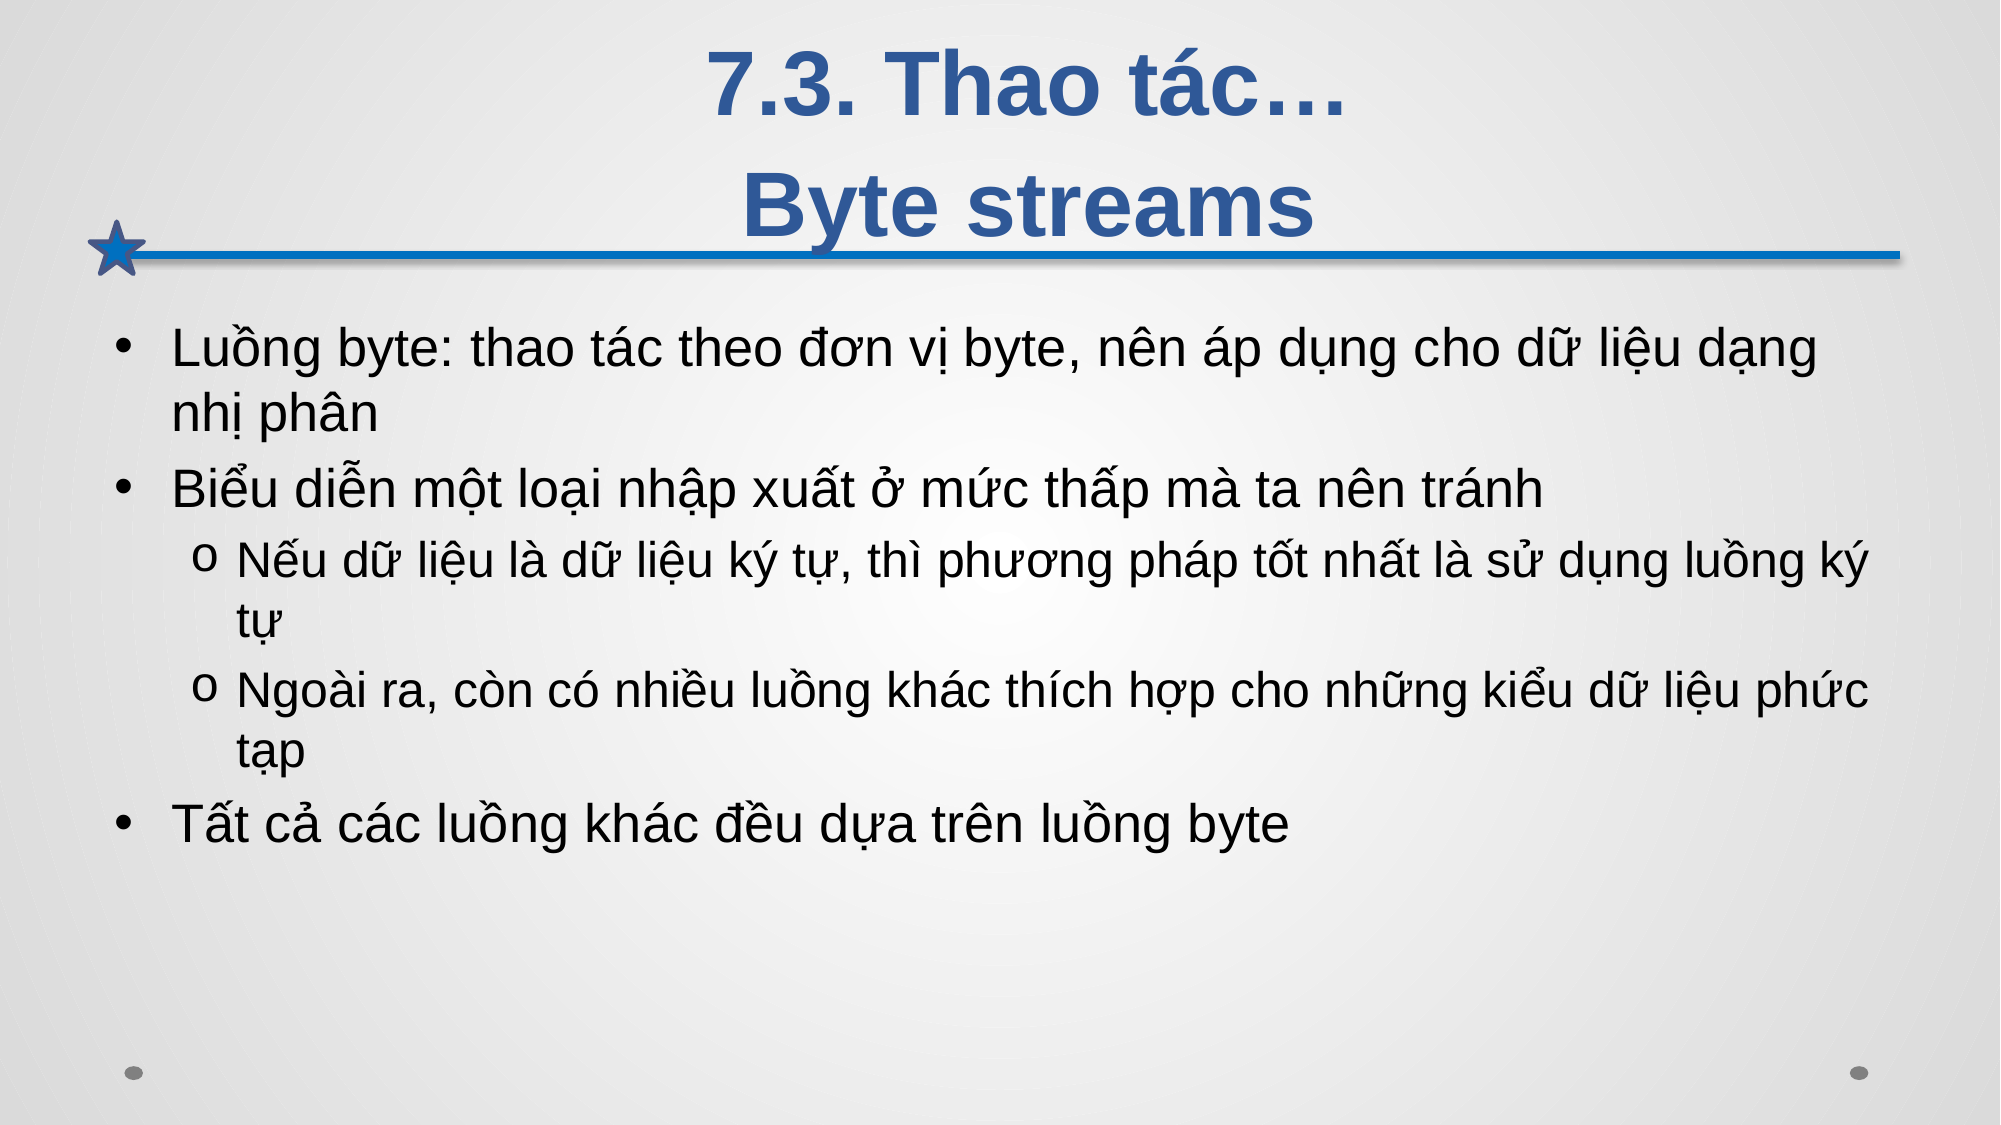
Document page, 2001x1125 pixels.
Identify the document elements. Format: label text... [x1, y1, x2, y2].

list Luồng byte: thao tác theo đơn vị byte, nên áp dụng cho dữ liệu dạng nhị phân Biểu diễn một loại nhập xuất ở mức thấp mà ta nên tránh Nếu dữ liệu là dữ liệu ký tự, thì phương pháp tốt nhất là sử dụng luồng ký tự Ngoài ra, còn có nhiều luồng khác thích hợp cho những kiểu dữ liệu phức tạp Tất cả các luồng khác đều dựa trên luồng byte [99, 304, 1900, 1064]
title 7.3. Thao tác… Byte streams [161, 28, 1897, 263]
